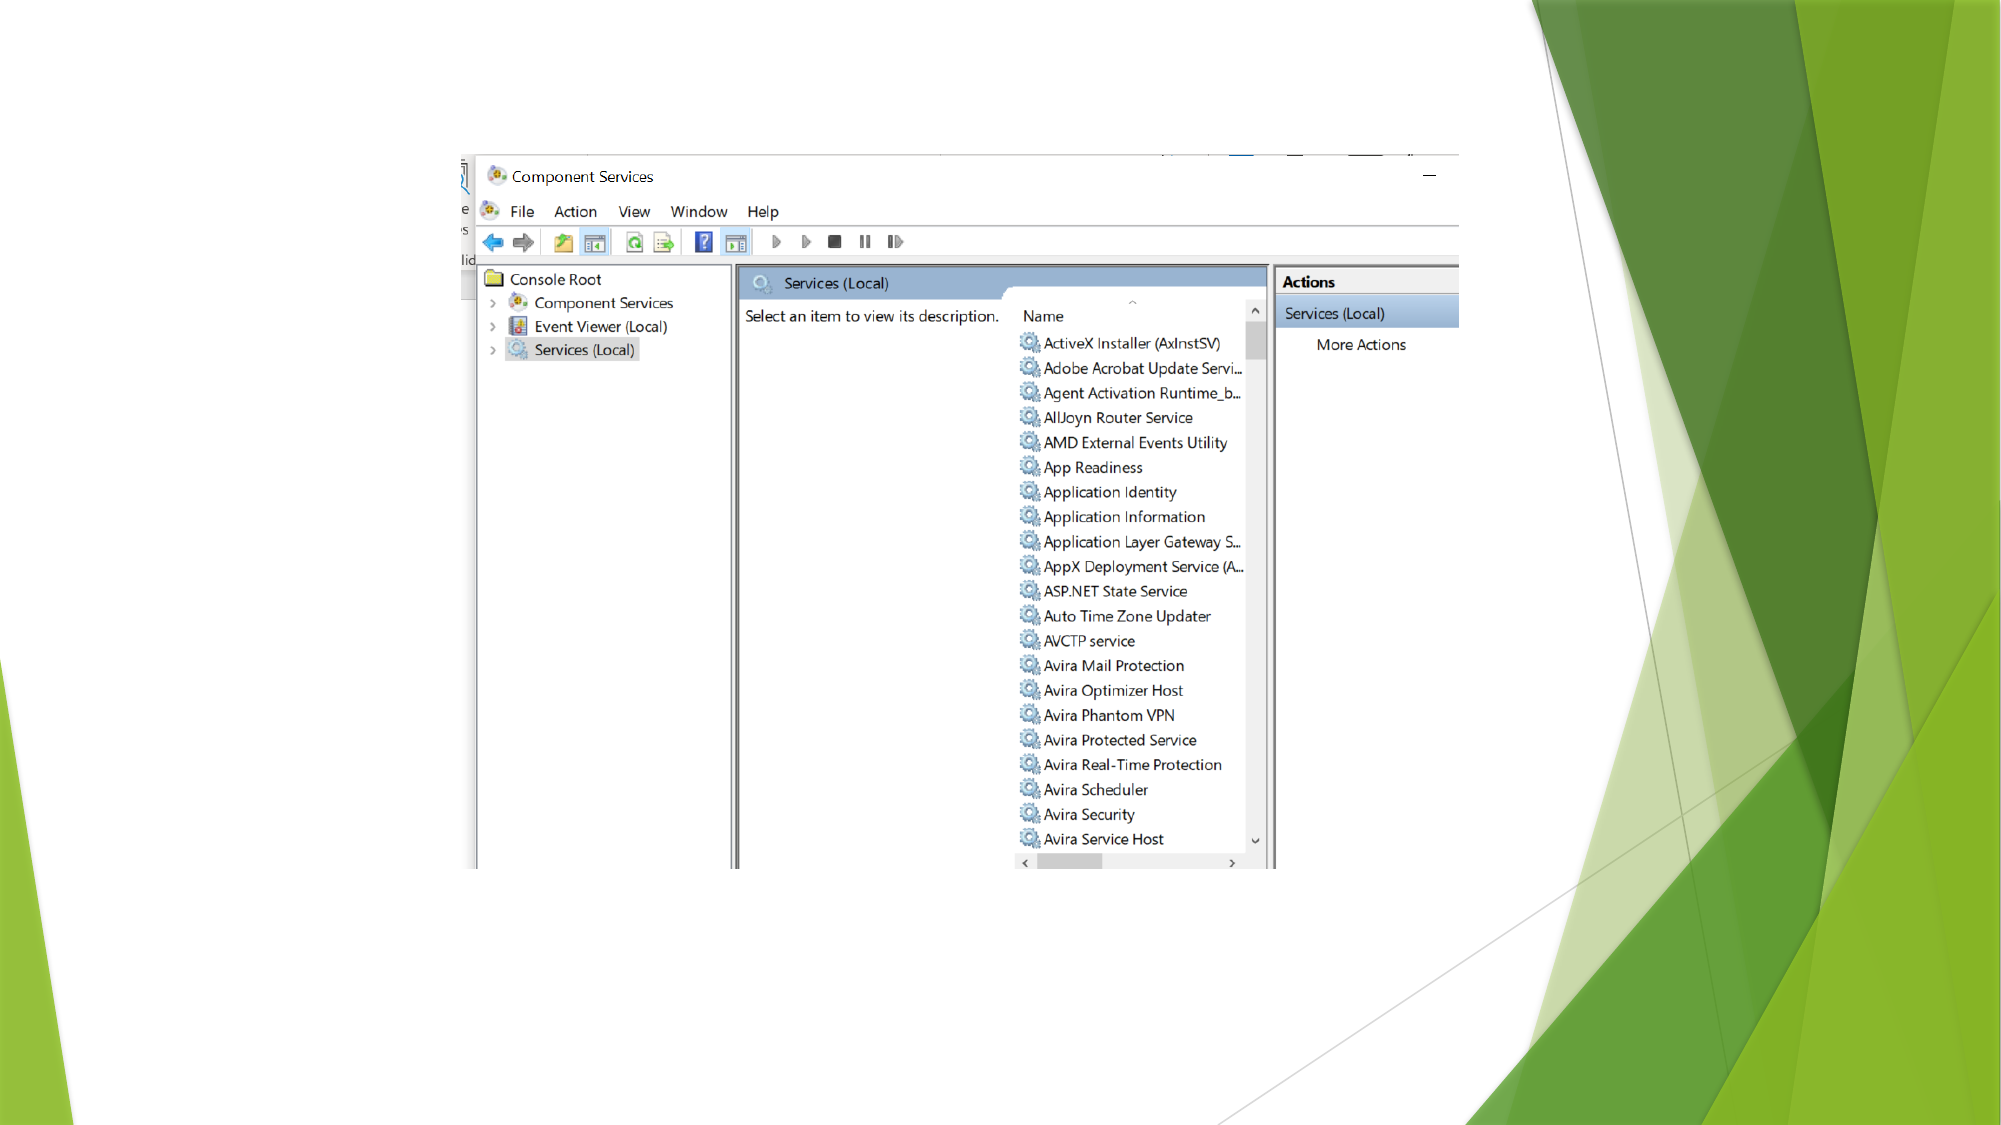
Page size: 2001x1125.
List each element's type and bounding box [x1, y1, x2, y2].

list [461, 153, 1459, 869]
